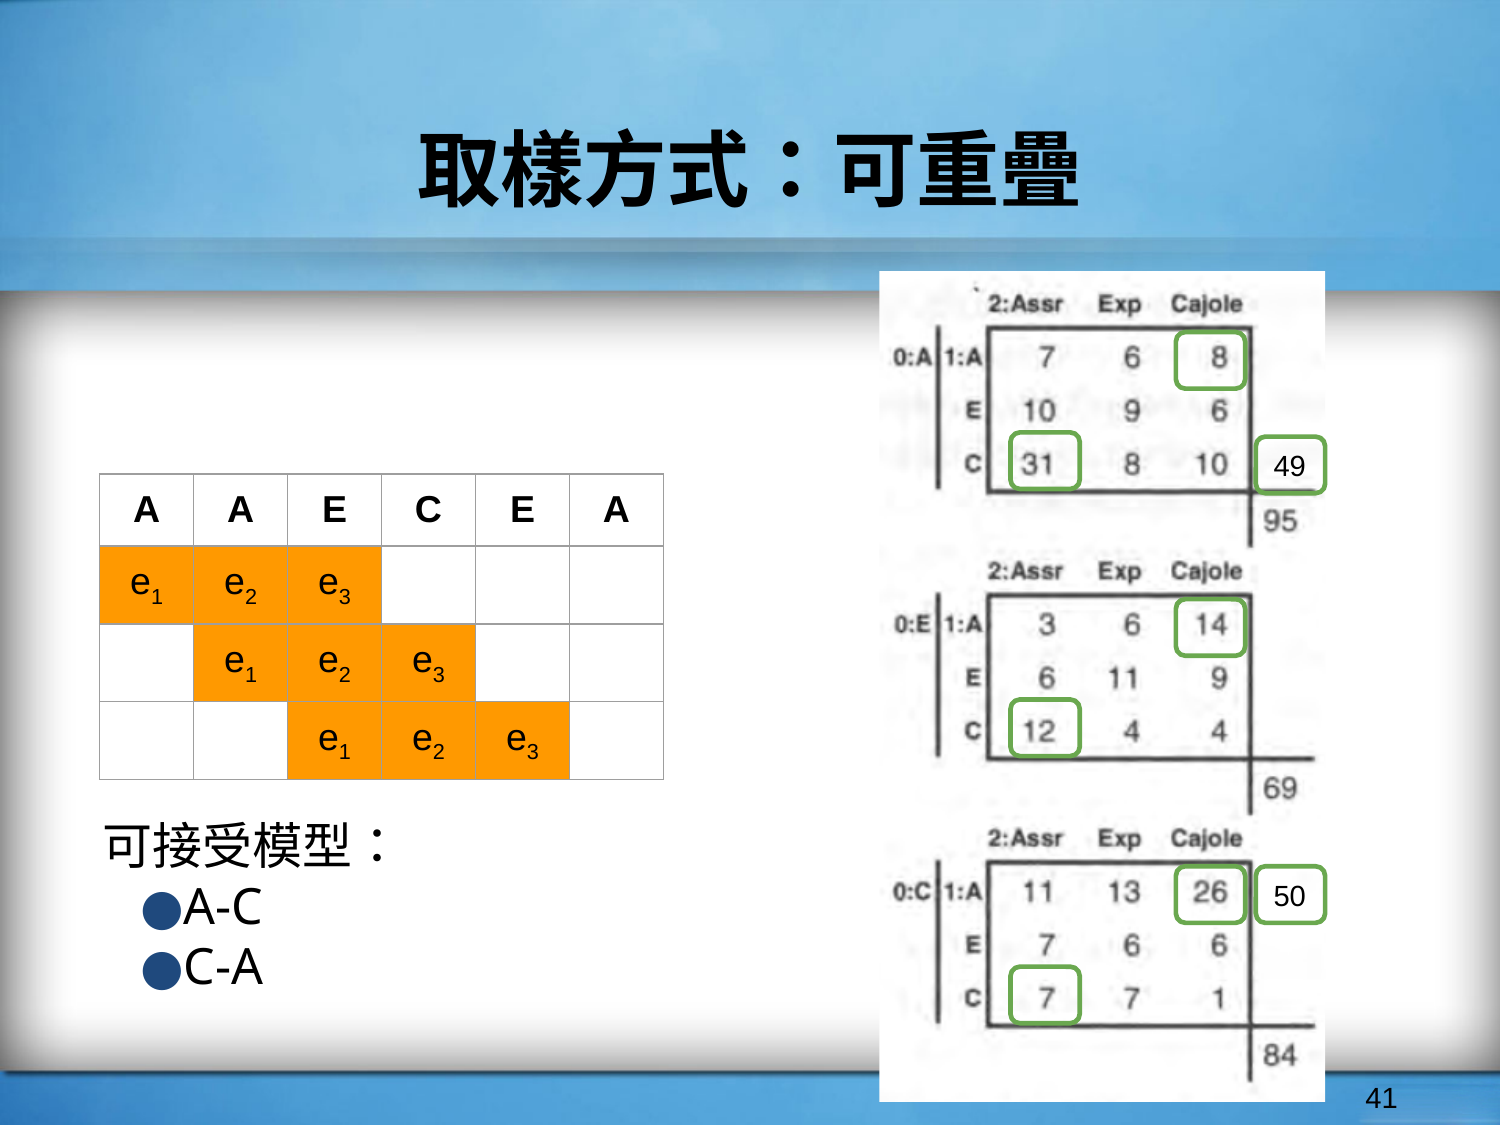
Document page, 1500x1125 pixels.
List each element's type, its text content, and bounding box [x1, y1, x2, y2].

table_cell e3 [476, 702, 569, 779]
table_cell [570, 547, 663, 623]
title 取樣方式：可重疊 [78, 27, 1422, 232]
table_cell e2 [194, 547, 287, 623]
table_header A [570, 475, 663, 545]
table_cell [476, 625, 569, 701]
table_header E [476, 475, 569, 545]
table_cell e1 [194, 625, 287, 701]
table_header A [194, 475, 287, 545]
list 可接受模型： A-C C-A [87, 799, 747, 1067]
table_cell e1 [100, 547, 193, 623]
table_header A [100, 475, 193, 545]
table_cell [570, 625, 663, 701]
table_header E [288, 475, 381, 545]
table_cell [570, 702, 663, 779]
table_cell e2 [382, 702, 475, 779]
table_cell [100, 625, 193, 701]
slide_number ‹#› [1350, 1074, 1488, 1118]
table_header C [382, 475, 475, 545]
table_cell [476, 547, 569, 623]
table_cell [100, 702, 193, 779]
picture [0, 0, 1500, 1125]
table_cell e3 [382, 625, 475, 701]
table_cell [382, 547, 475, 623]
table_cell e1 [288, 702, 381, 779]
table_cell [194, 702, 287, 779]
table_cell e3 [288, 547, 381, 623]
table_cell e2 [288, 625, 381, 701]
